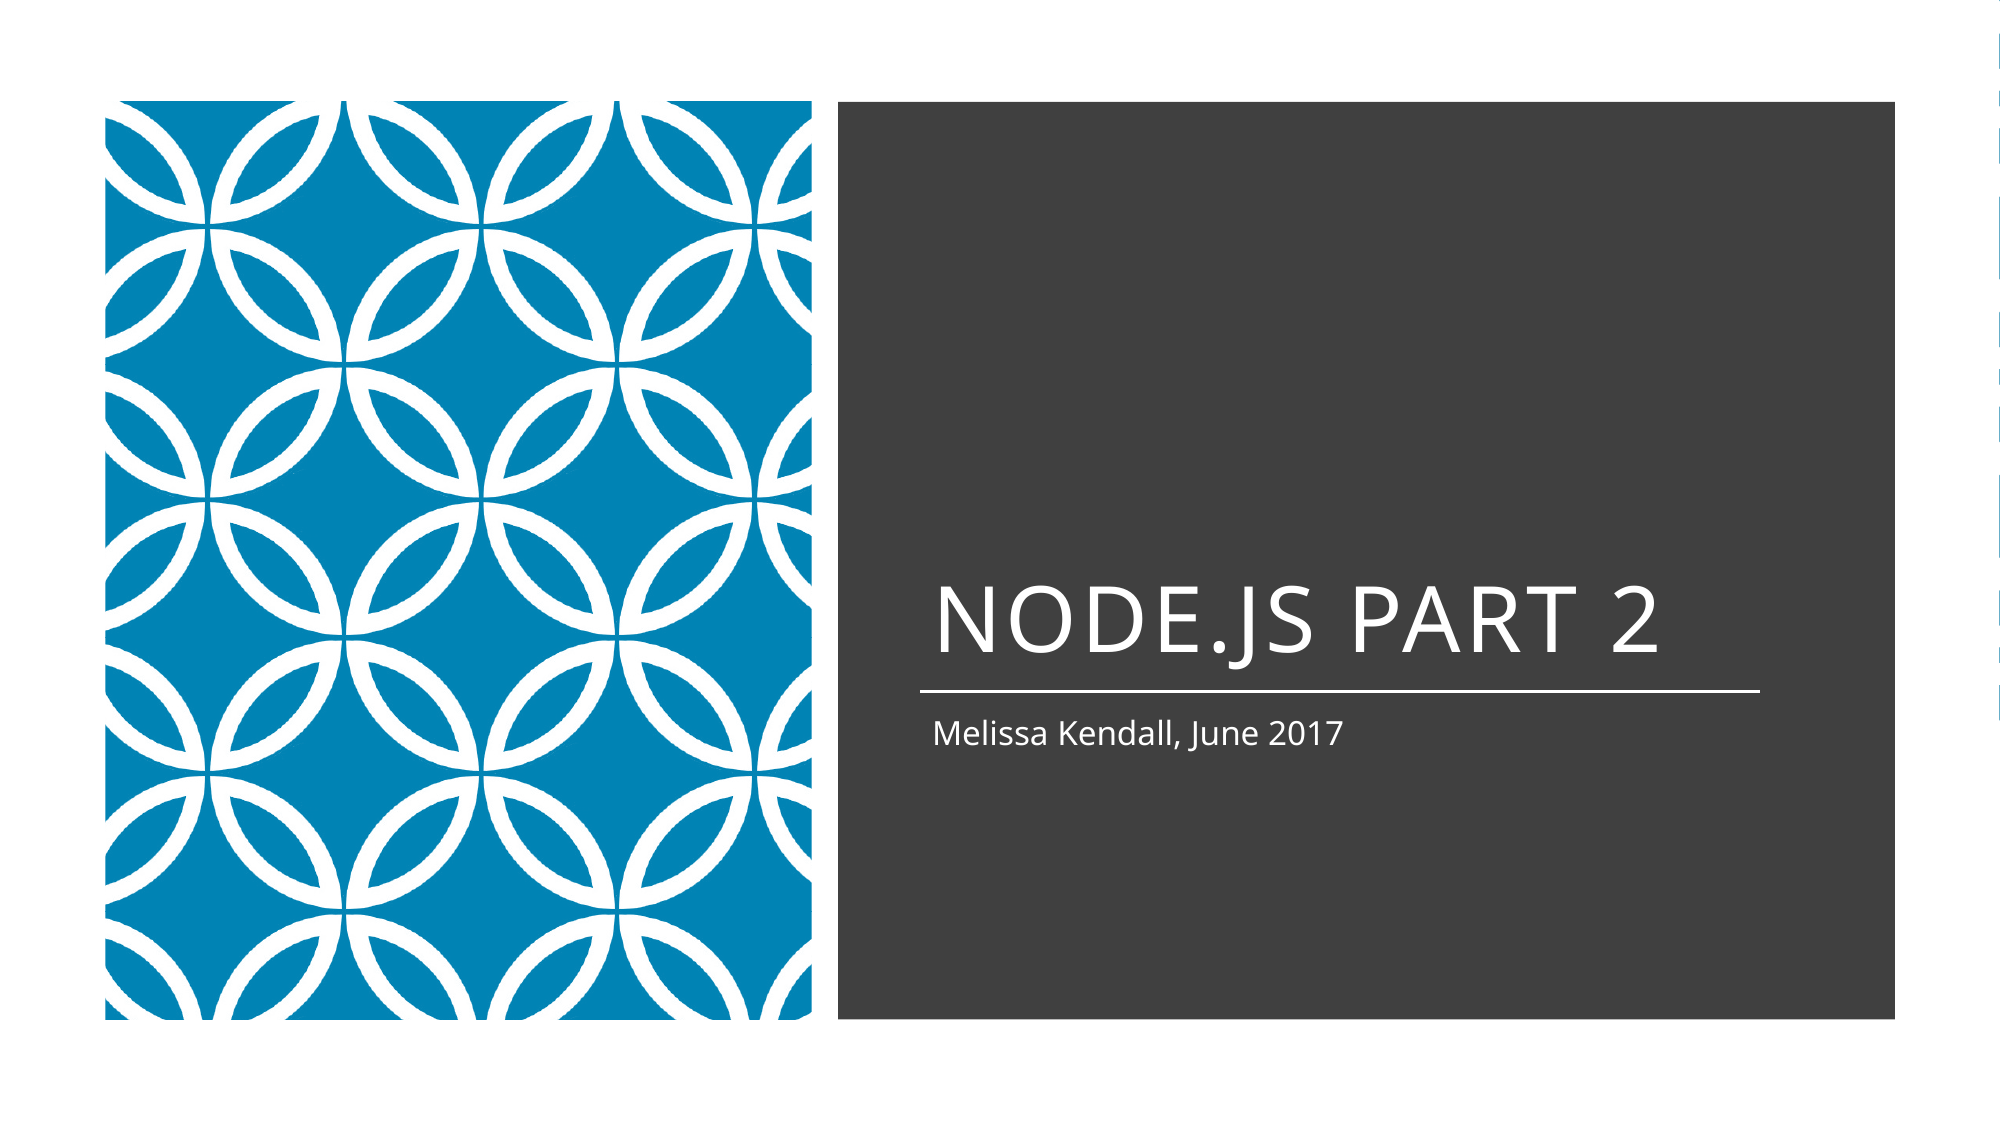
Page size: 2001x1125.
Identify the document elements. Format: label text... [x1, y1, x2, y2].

text_box [837, 101, 1896, 1021]
text_box [0, 0, 2000, 1125]
text_box [104, 101, 813, 1021]
subtitle Melissa Kendall, June 2017 [917, 705, 1816, 940]
title Node.js Part 2 [917, 181, 1816, 678]
